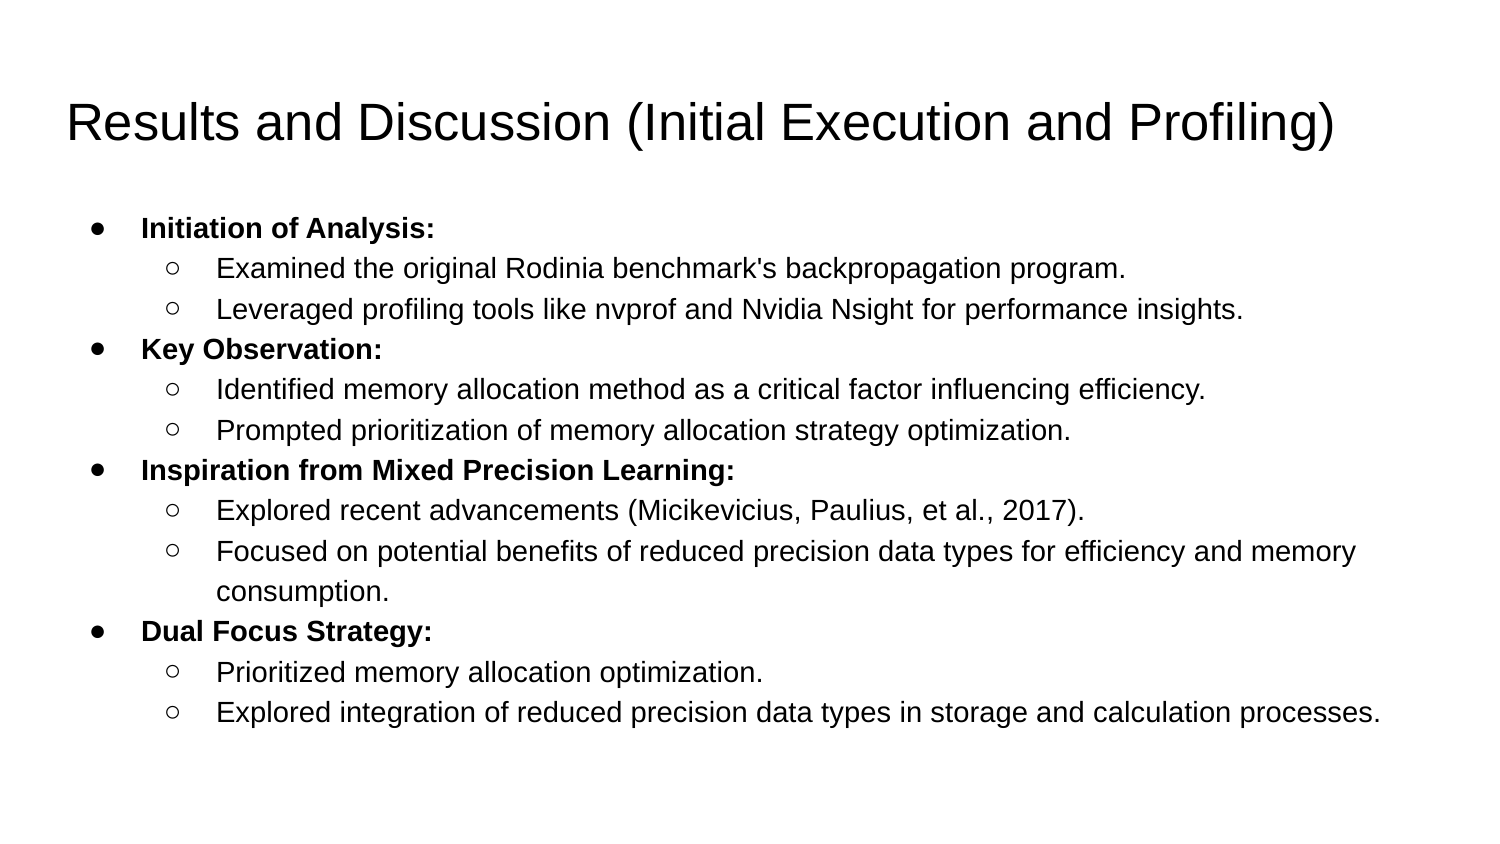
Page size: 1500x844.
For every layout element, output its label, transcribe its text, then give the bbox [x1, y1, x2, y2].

list Initiation of Analysis: Examined the original Rodinia benchmark's backpropagation program. Leveraged profiling tools like nvprof and Nvidia Nsight for performance insights. Key Observation: Identified memory allocation method as a critical factor influencing efficiency. Prompted prioritization of memory allocation strategy optimization. Inspiration from Mixed Precision Learning: Explored recent advancements (Micikevicius, Paulius, et al., 2017). Focused on potential benefits of reduced precision data types for efficiency and memory consumption. Dual Focus Strategy: Prioritized memory allocation optimization. Explored integration of reduced precision data types in storage and calculation processes. [51, 189, 1449, 750]
title Results and Discussion (Initial Execution and Profiling) [51, 72, 1449, 167]
